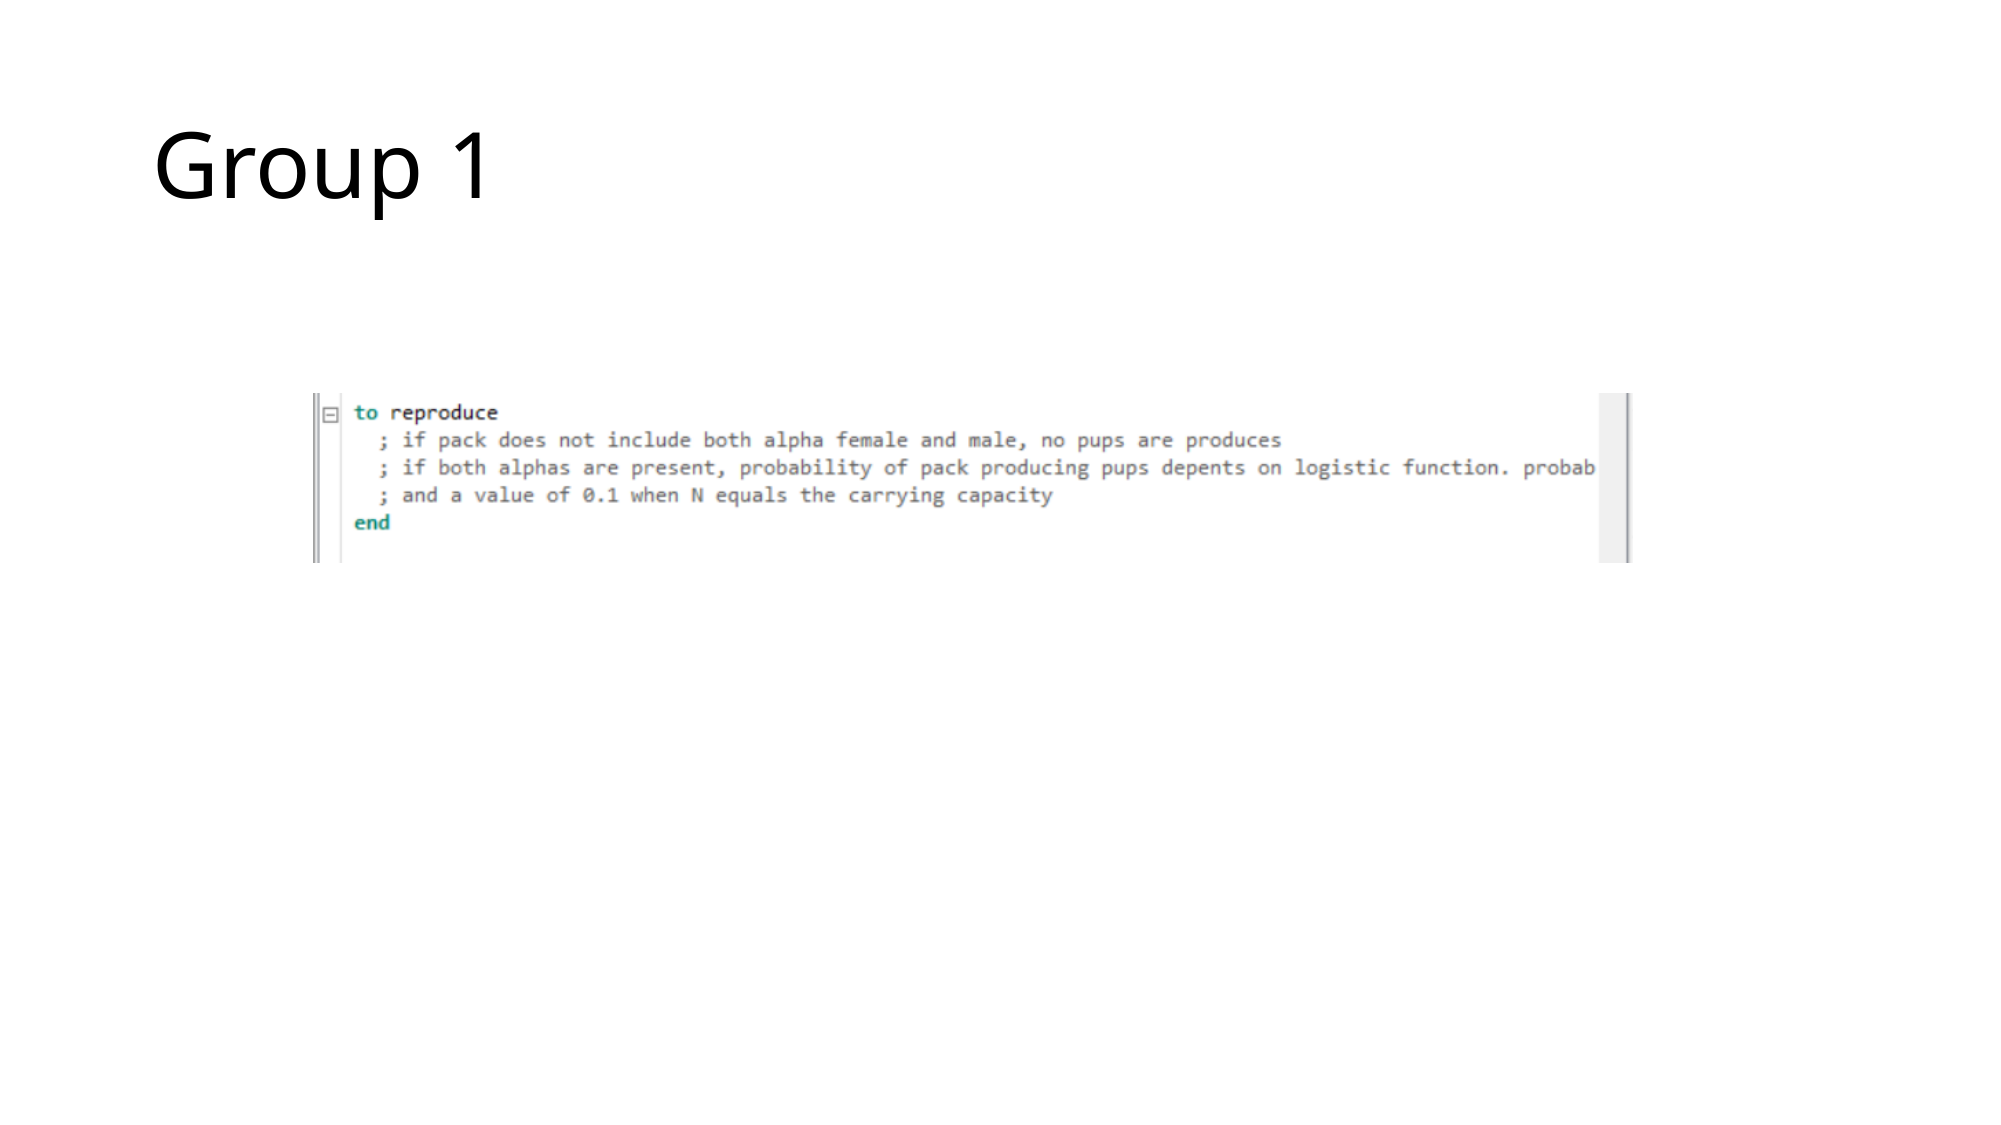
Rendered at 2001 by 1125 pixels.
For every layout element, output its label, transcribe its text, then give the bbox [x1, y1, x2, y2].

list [313, 393, 1633, 563]
title Group 1 [137, 59, 1863, 278]
